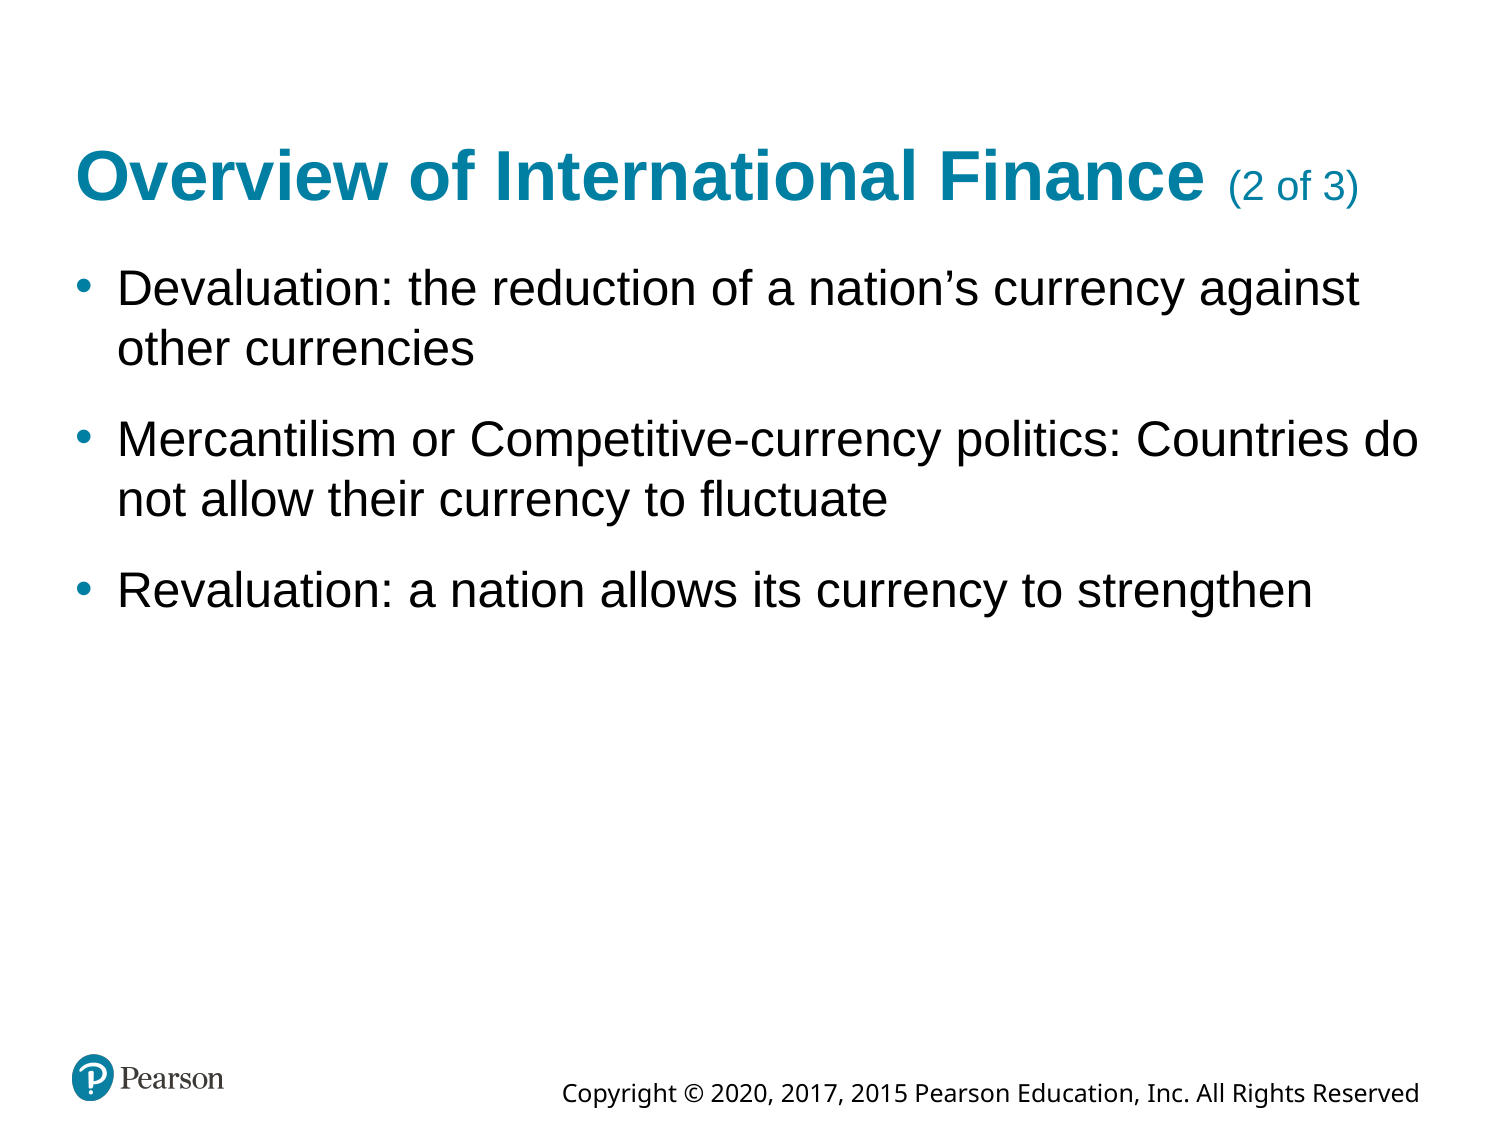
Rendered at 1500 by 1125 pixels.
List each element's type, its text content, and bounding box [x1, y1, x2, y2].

picture [72, 1054, 88, 1070]
picture [72, 1087, 83, 1101]
list Devaluation: the reduction of a nation’s currency against other currencies Mercantilism or Competitive-currency politics: Countries do not allow their currency to fluctuate Revaluation: a nation allows its currency to strengthen [75, 255, 1444, 983]
title Overview of International Finance (2 of 3) [75, 35, 1425, 216]
picture [98, 1054, 224, 1101]
picture [80, 1063, 106, 1088]
